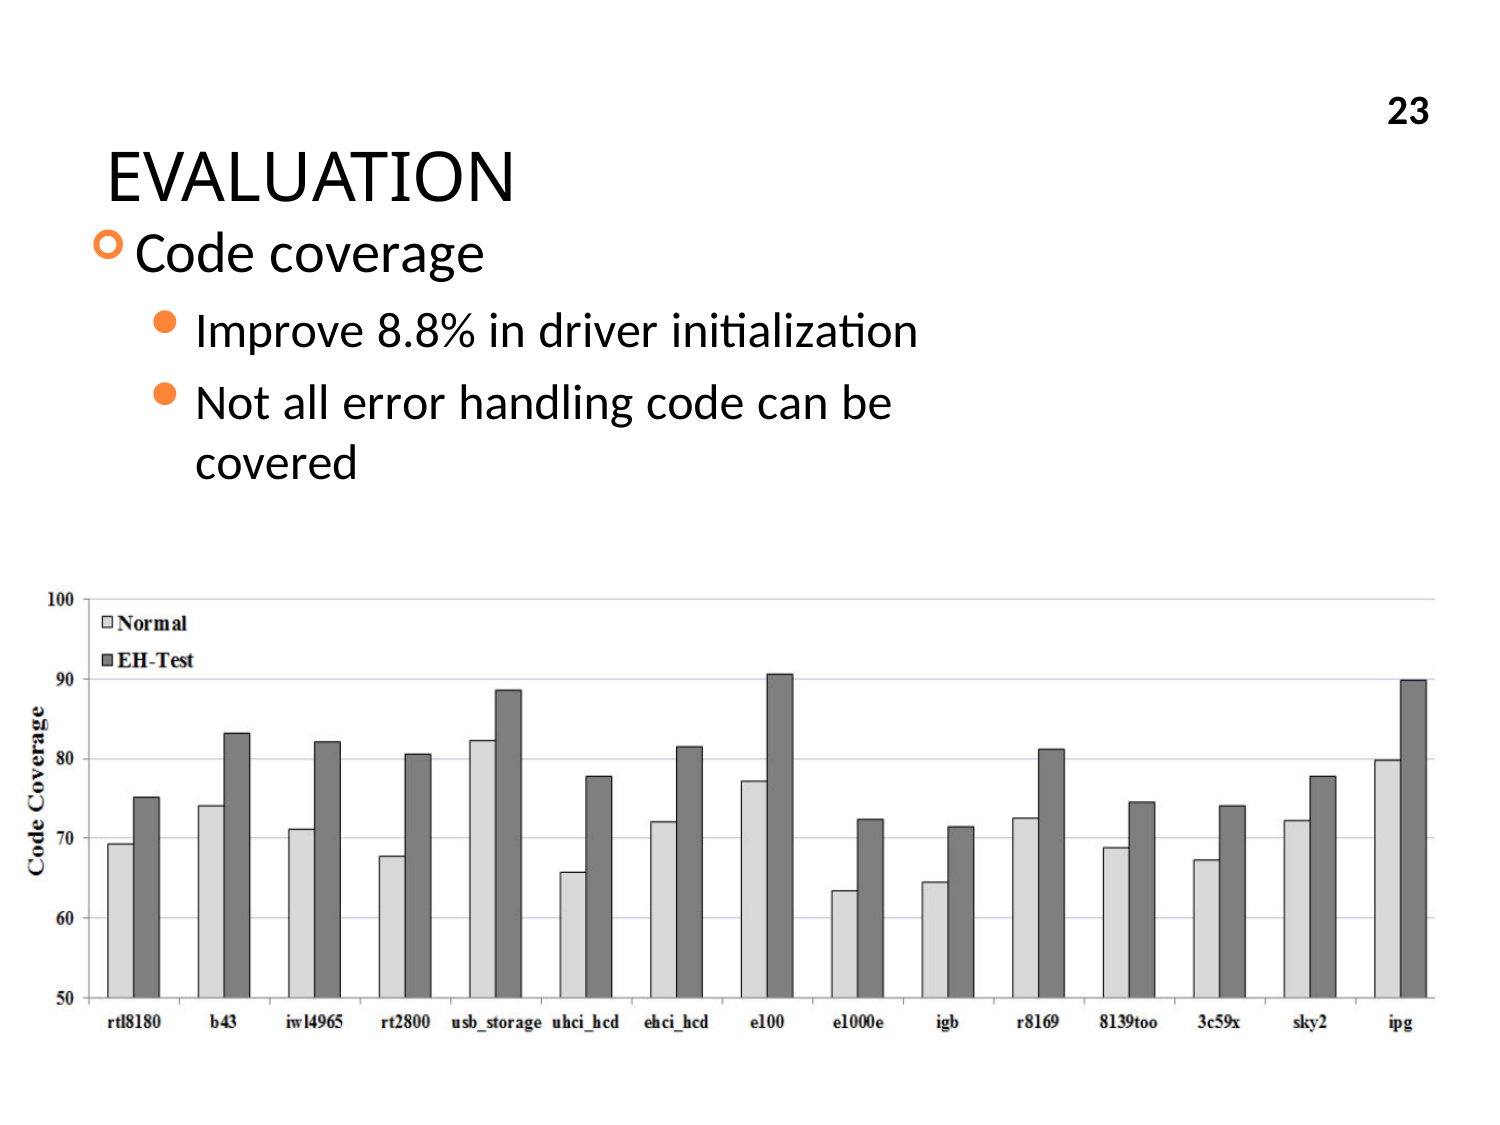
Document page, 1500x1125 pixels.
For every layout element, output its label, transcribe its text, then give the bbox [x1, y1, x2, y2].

text_box [22, 586, 1436, 1035]
title EVALUATION [103, 67, 1397, 270]
text_box Code coverage Improve 8.8% in driver initialization Not all error handling code can be covered [87, 214, 1059, 490]
text_box 23 [1384, 82, 1432, 133]
